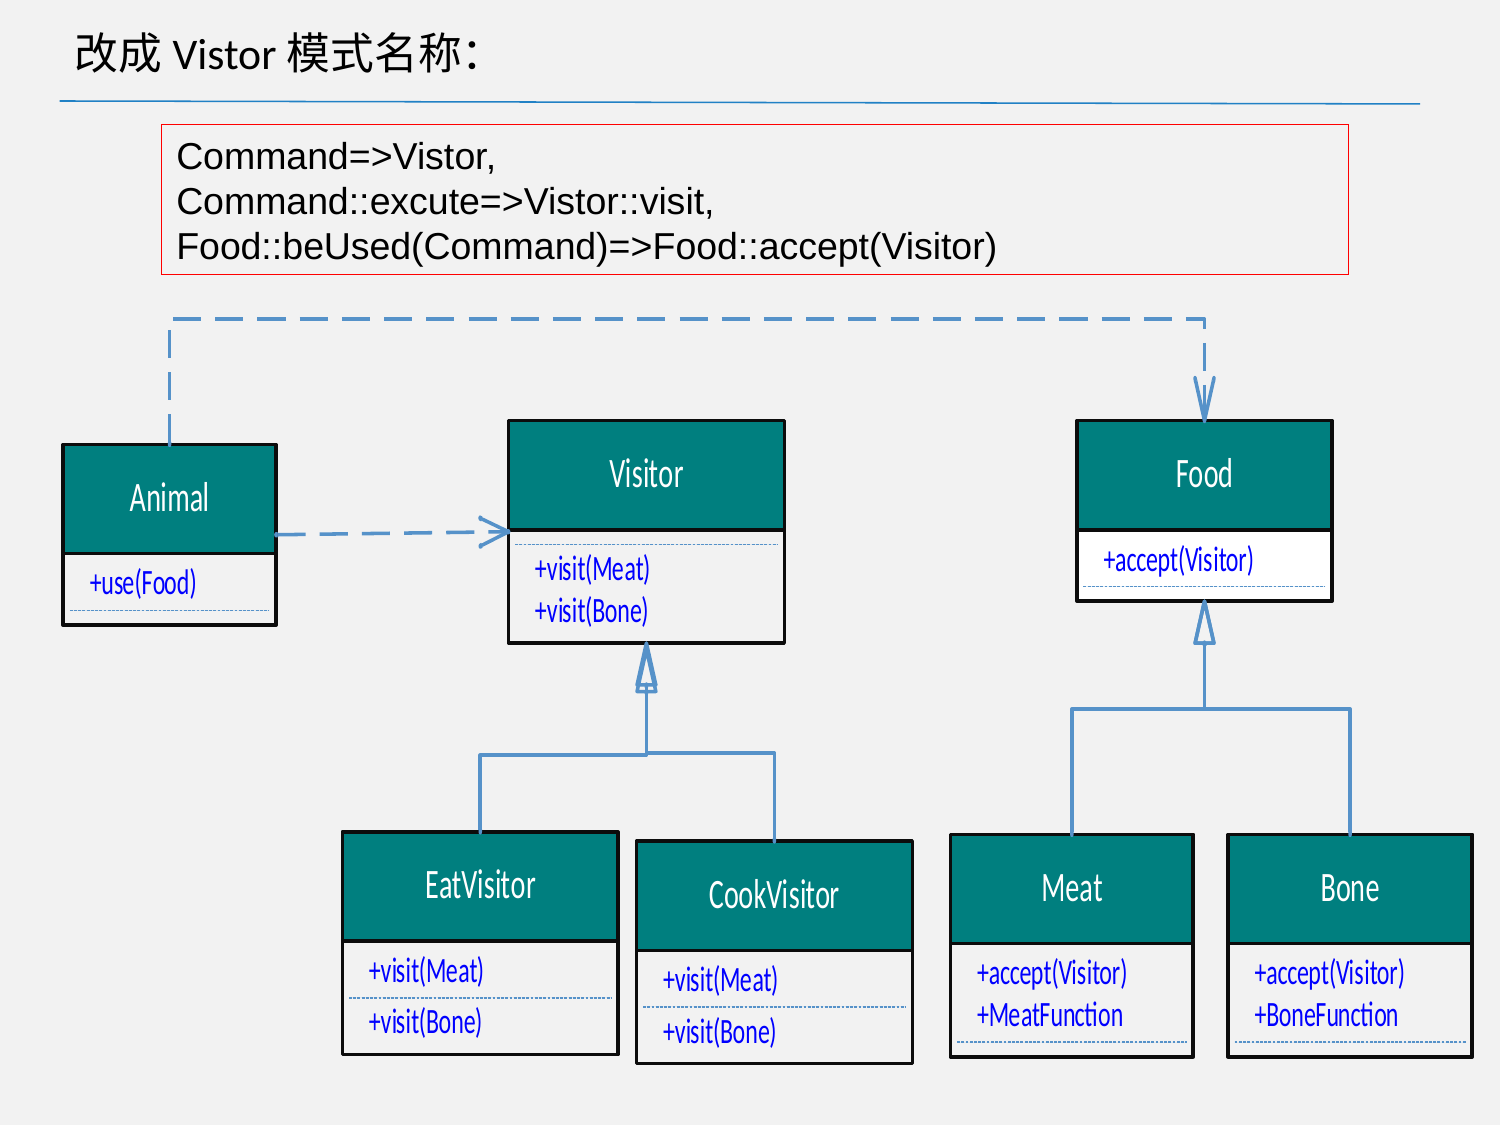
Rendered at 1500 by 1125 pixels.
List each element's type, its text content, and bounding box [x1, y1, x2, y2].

text_box Command=>Vistor, Command::excute=>Vistor::visit, Food::beUsed(Command)=>Food::accept(Visitor) [161, 124, 1349, 275]
picture [58, 312, 1475, 1072]
title 改成Vistor模式名称： [59, 12, 1354, 93]
